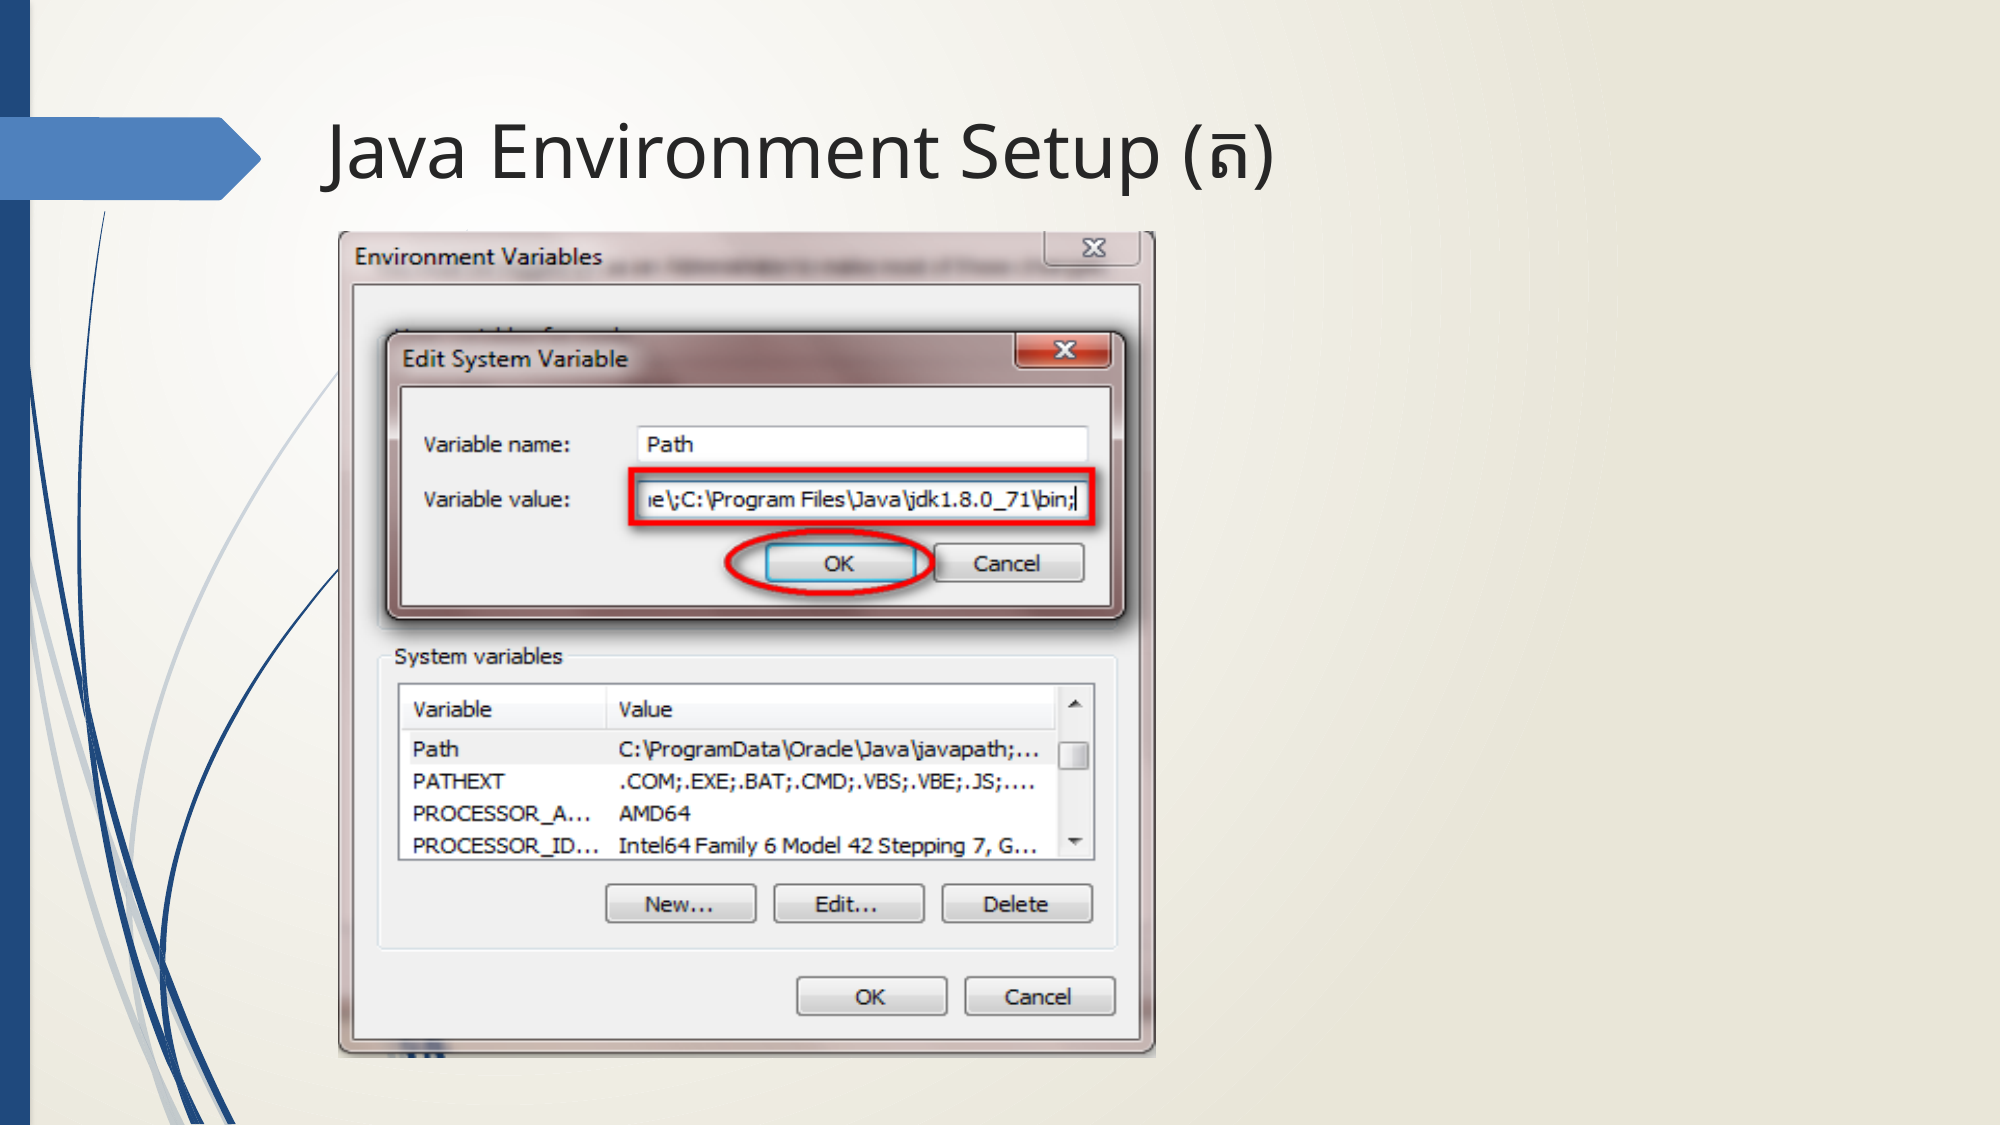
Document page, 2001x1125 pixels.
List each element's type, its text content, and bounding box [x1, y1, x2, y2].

picture [338, 231, 1156, 1059]
text_box Java Environment Setup (ត) [311, 95, 1774, 232]
